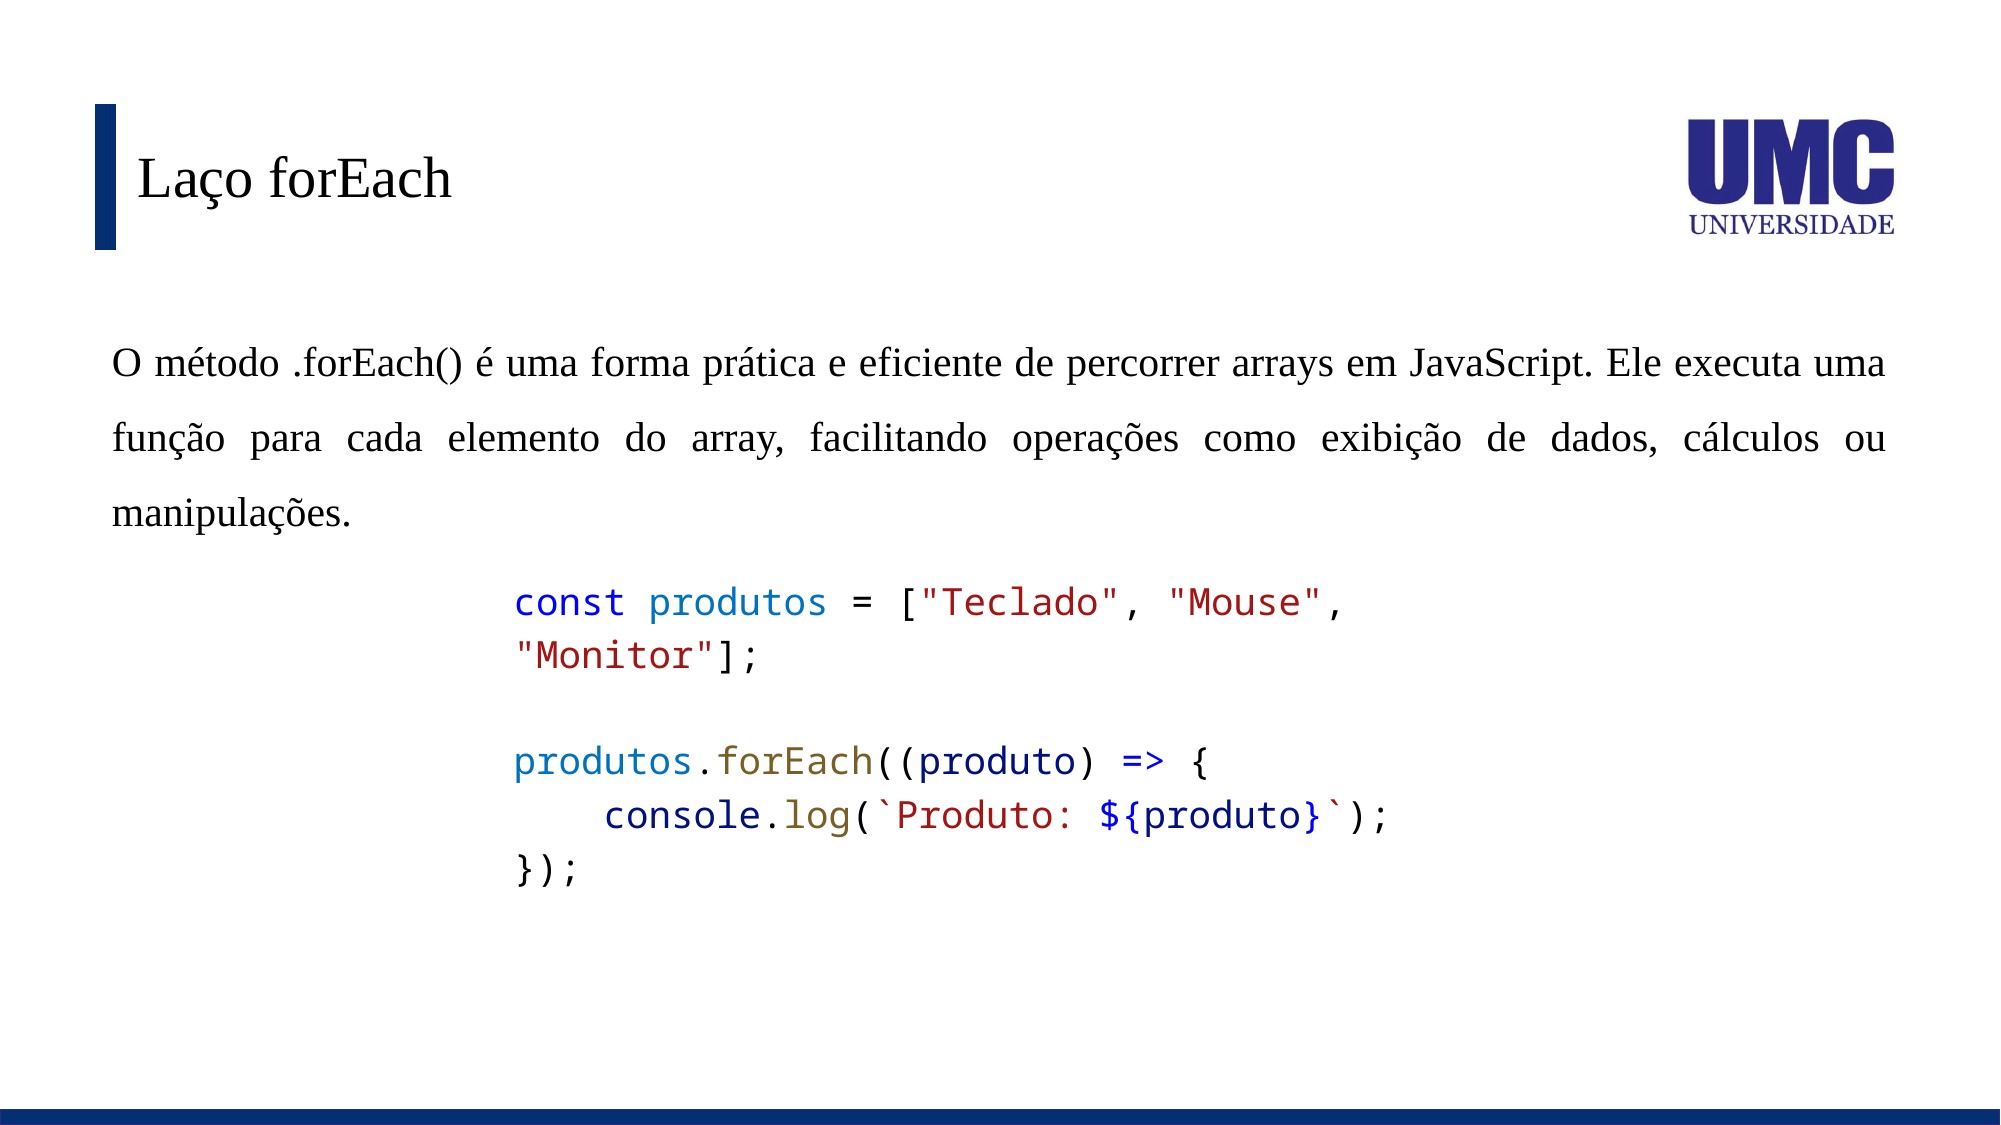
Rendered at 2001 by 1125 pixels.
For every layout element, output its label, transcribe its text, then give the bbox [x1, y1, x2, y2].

picture [1686, 117, 1896, 237]
picture [1, 1110, 1999, 1124]
picture [95, 104, 116, 250]
title Laço forEach [122, 140, 1667, 214]
list O método .forEach() é uma forma prática e eficiente de percorrer arrays em JavaScript. Ele executa uma função para cada elemento do array, facilitando operações como exibição de dados, cálculos ou manipulações. [97, 302, 1903, 563]
text_box const produtos = ["Teclado", "Mouse", "Monitor"]; produtos.forEach((produto) => { console.log(`Produto: ${produto}`); }); [498, 562, 1502, 897]
